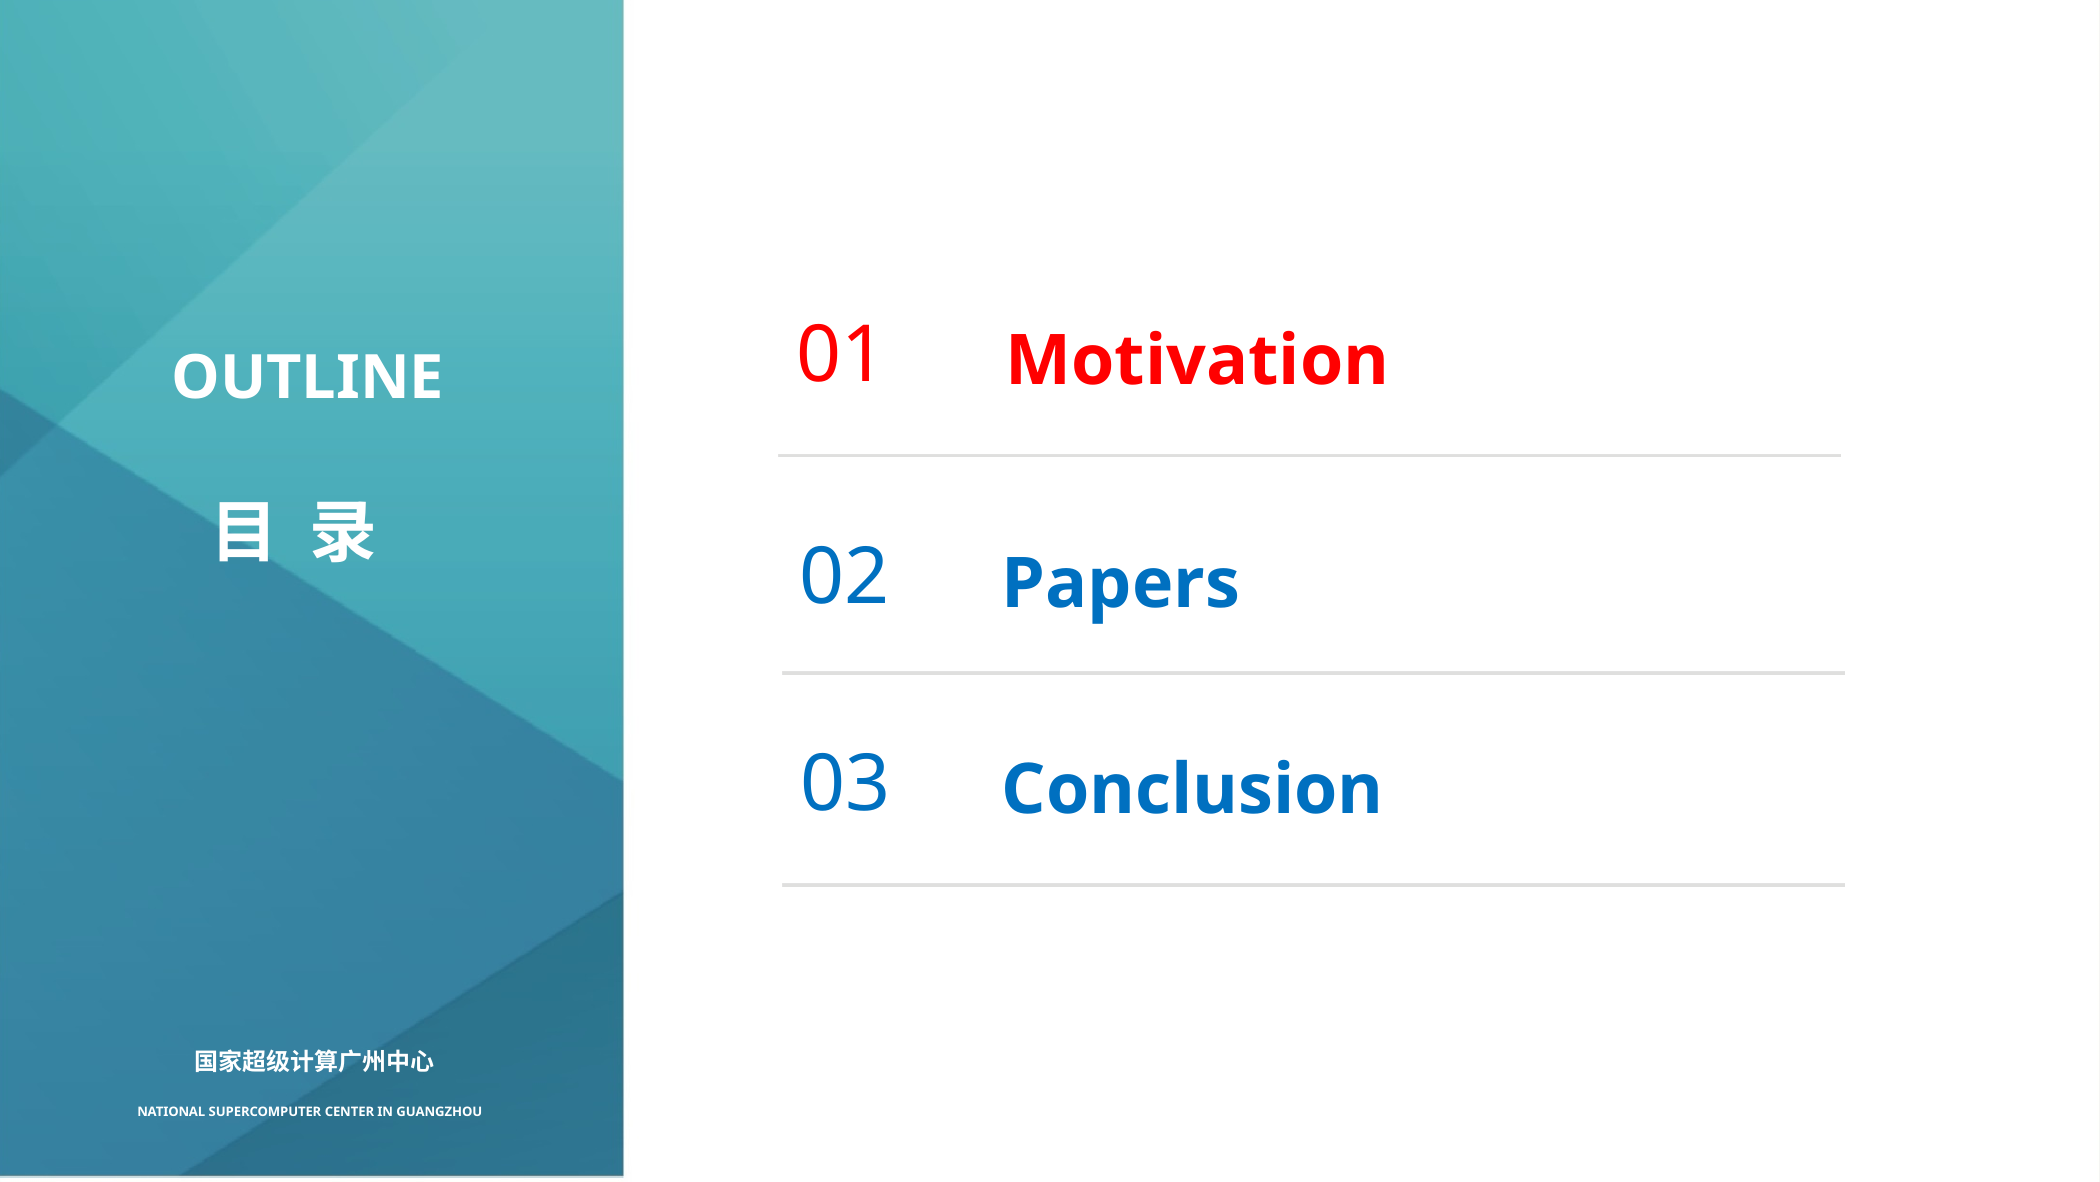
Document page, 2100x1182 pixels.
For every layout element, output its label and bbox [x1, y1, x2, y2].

picture [0, 0, 2100, 1182]
text_box [778, 294, 1845, 887]
